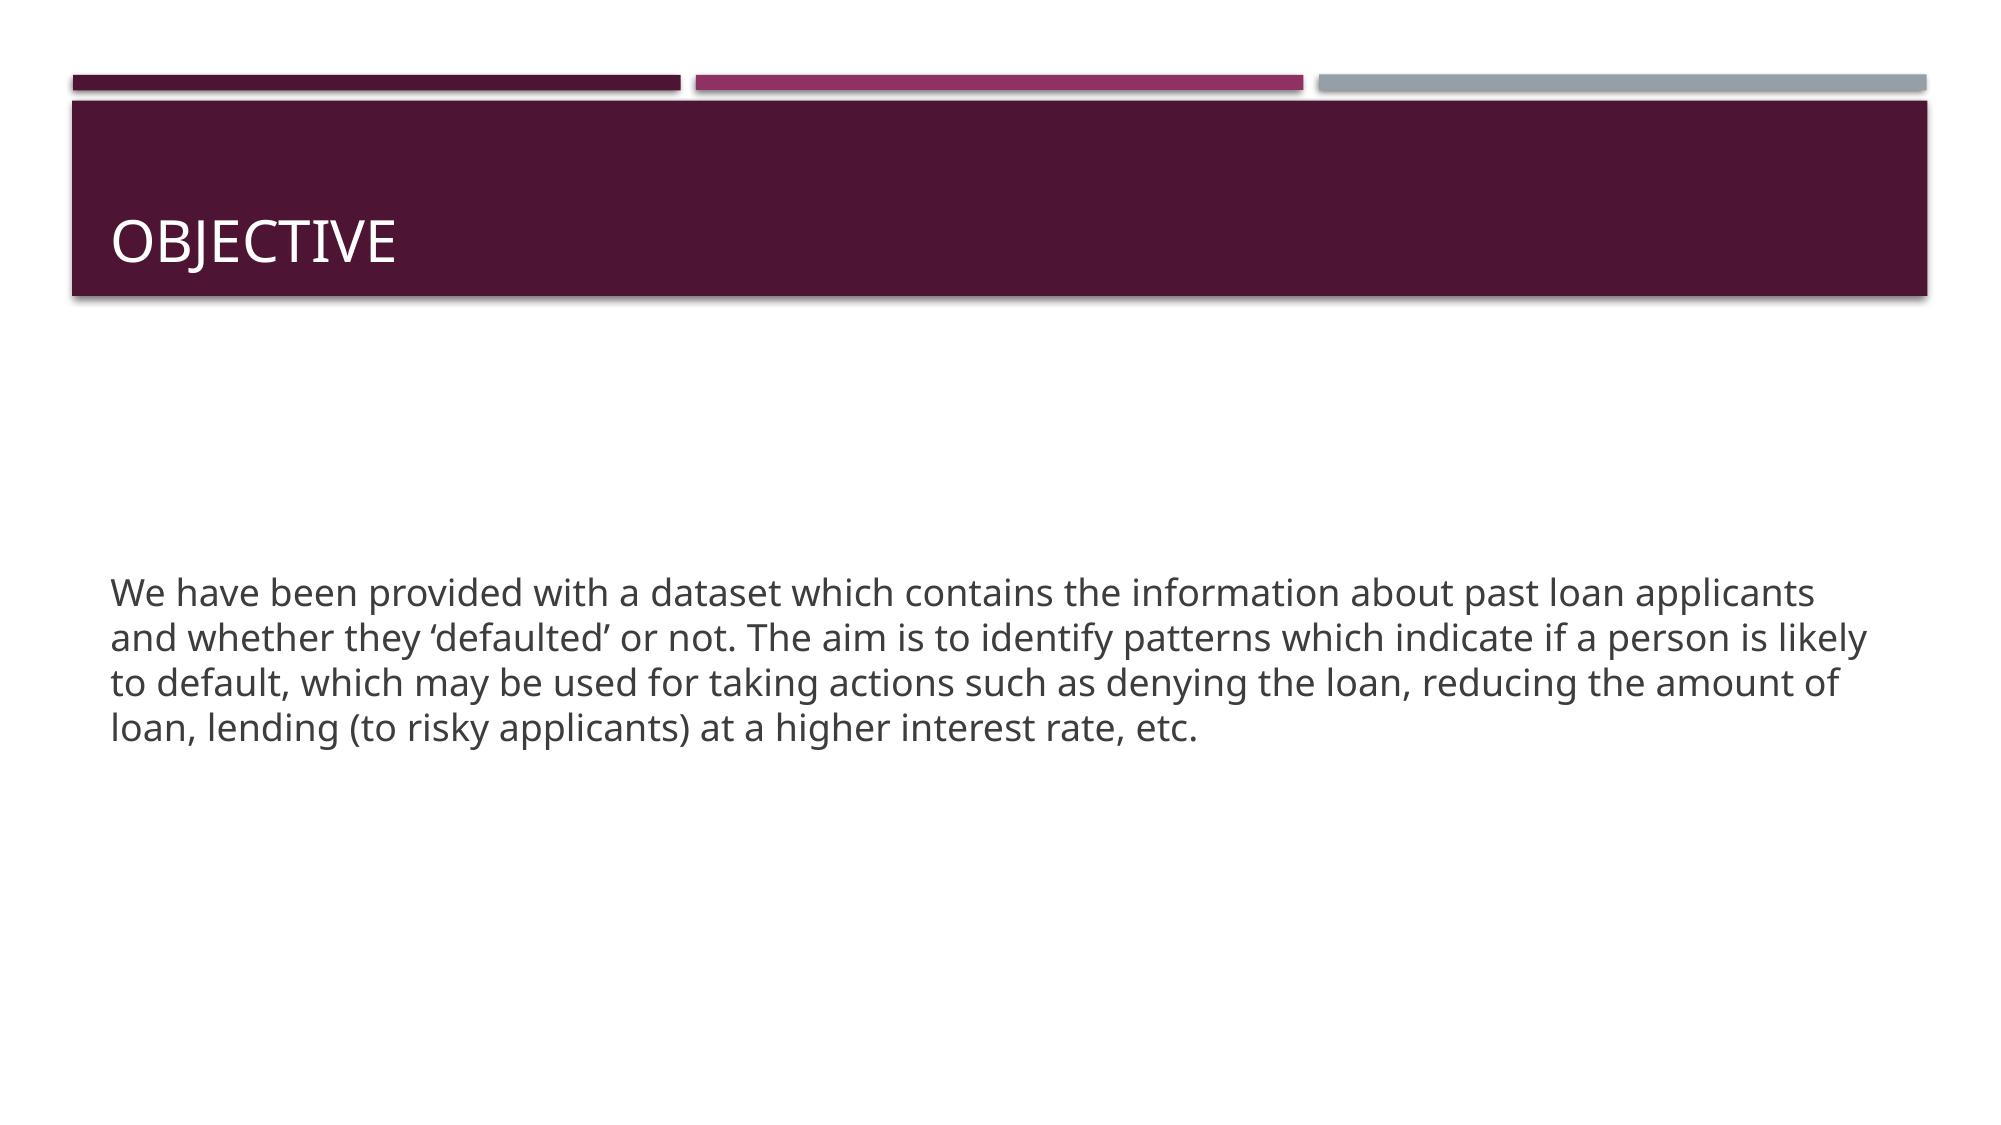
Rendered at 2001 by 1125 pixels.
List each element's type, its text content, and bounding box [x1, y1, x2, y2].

title Objective [95, 115, 1905, 282]
list We have been provided with a dataset which contains the information about past loan applicants and whether they ‘defaulted’ or not. The aim is to identify patterns which indicate if a person is likely to default, which may be used for taking actions such as denying the loan, reducing the amount of loan, lending (to risky applicants) at a higher interest rate, etc. [95, 357, 1905, 962]
